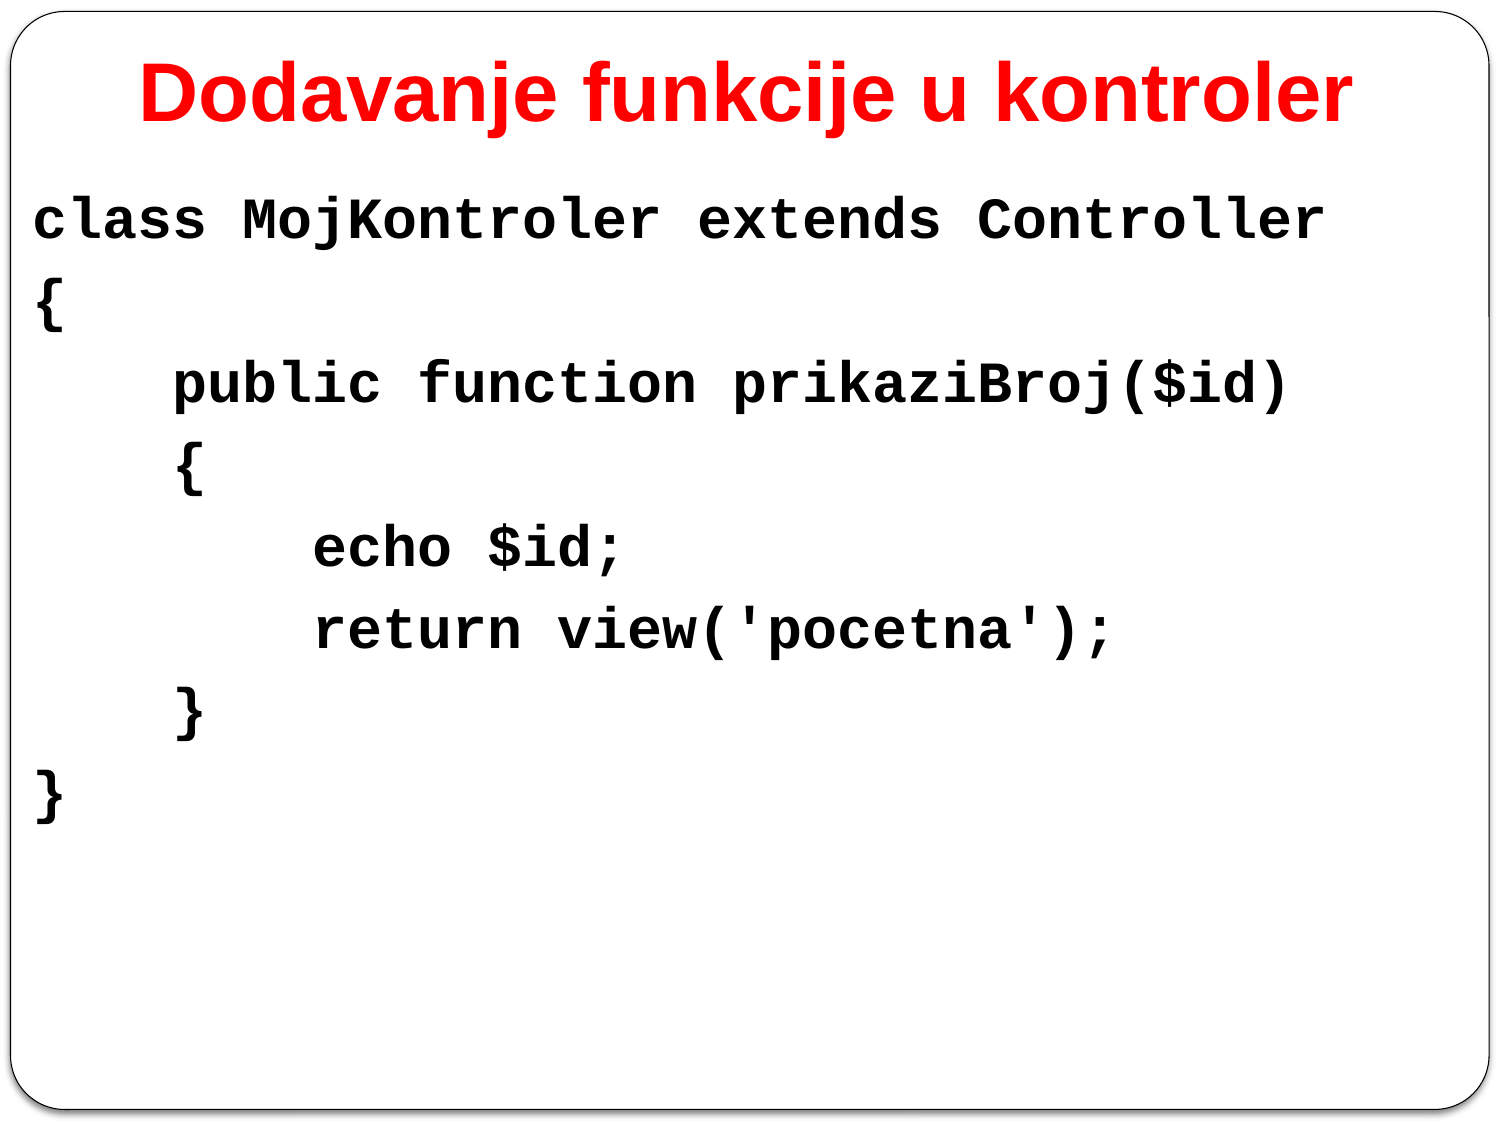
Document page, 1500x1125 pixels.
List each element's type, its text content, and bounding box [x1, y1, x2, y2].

title Dodavanje funkcije u kontroler [123, 0, 1447, 154]
list class MojKontroler extends Controller { public function prikaziBroj($id) { echo $id; return view('pocetna'); } } [17, 172, 1471, 1106]
